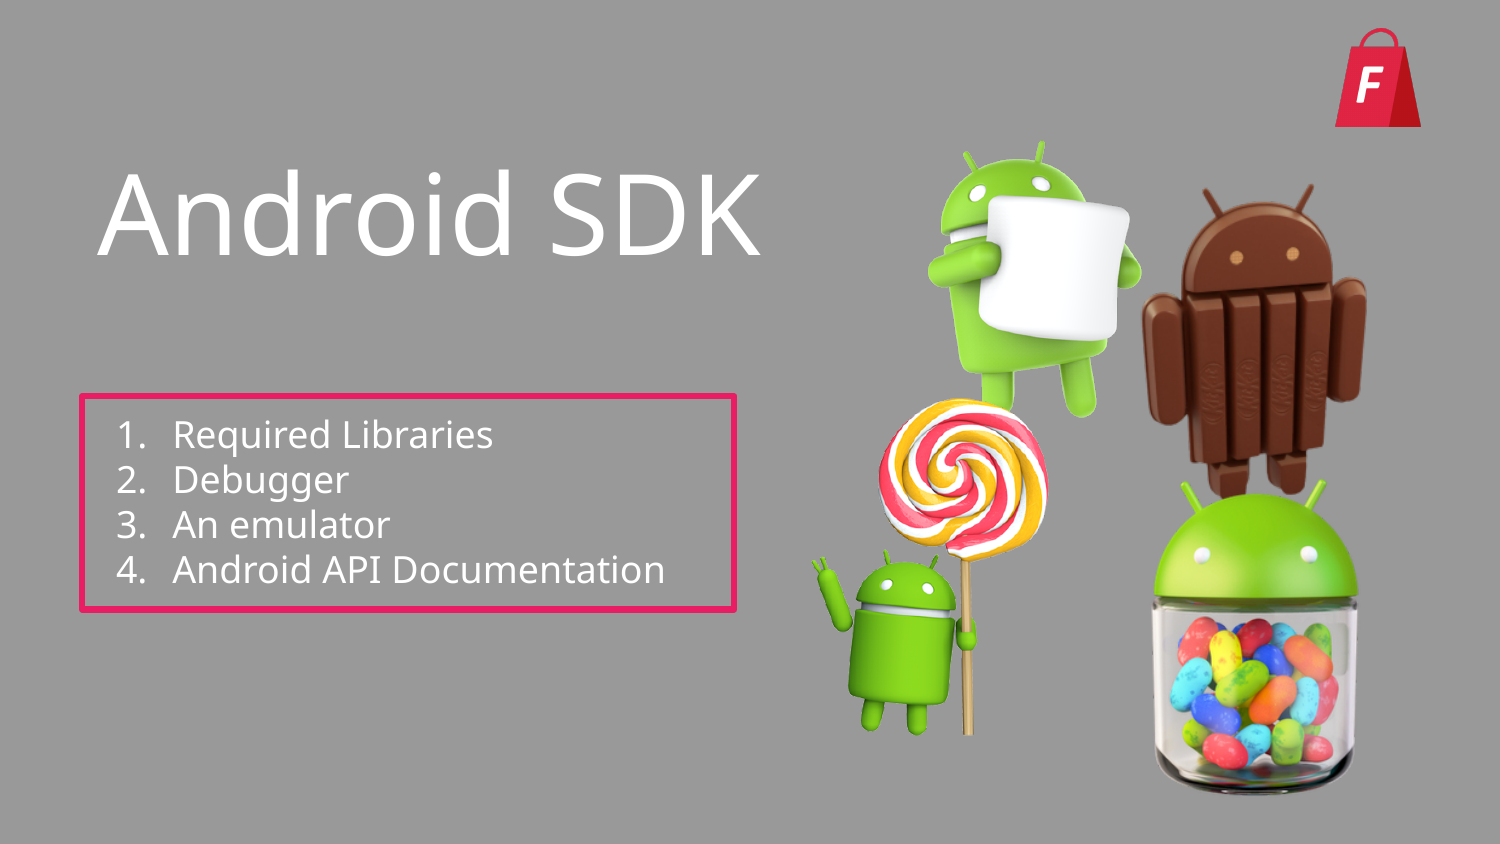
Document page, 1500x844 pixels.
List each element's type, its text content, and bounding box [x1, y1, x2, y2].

text_box Required Libraries Debugger An emulator Android API Documentation [82, 396, 735, 610]
picture [808, 131, 1416, 799]
title Android SDK [82, 25, 791, 397]
picture [1335, 28, 1422, 128]
